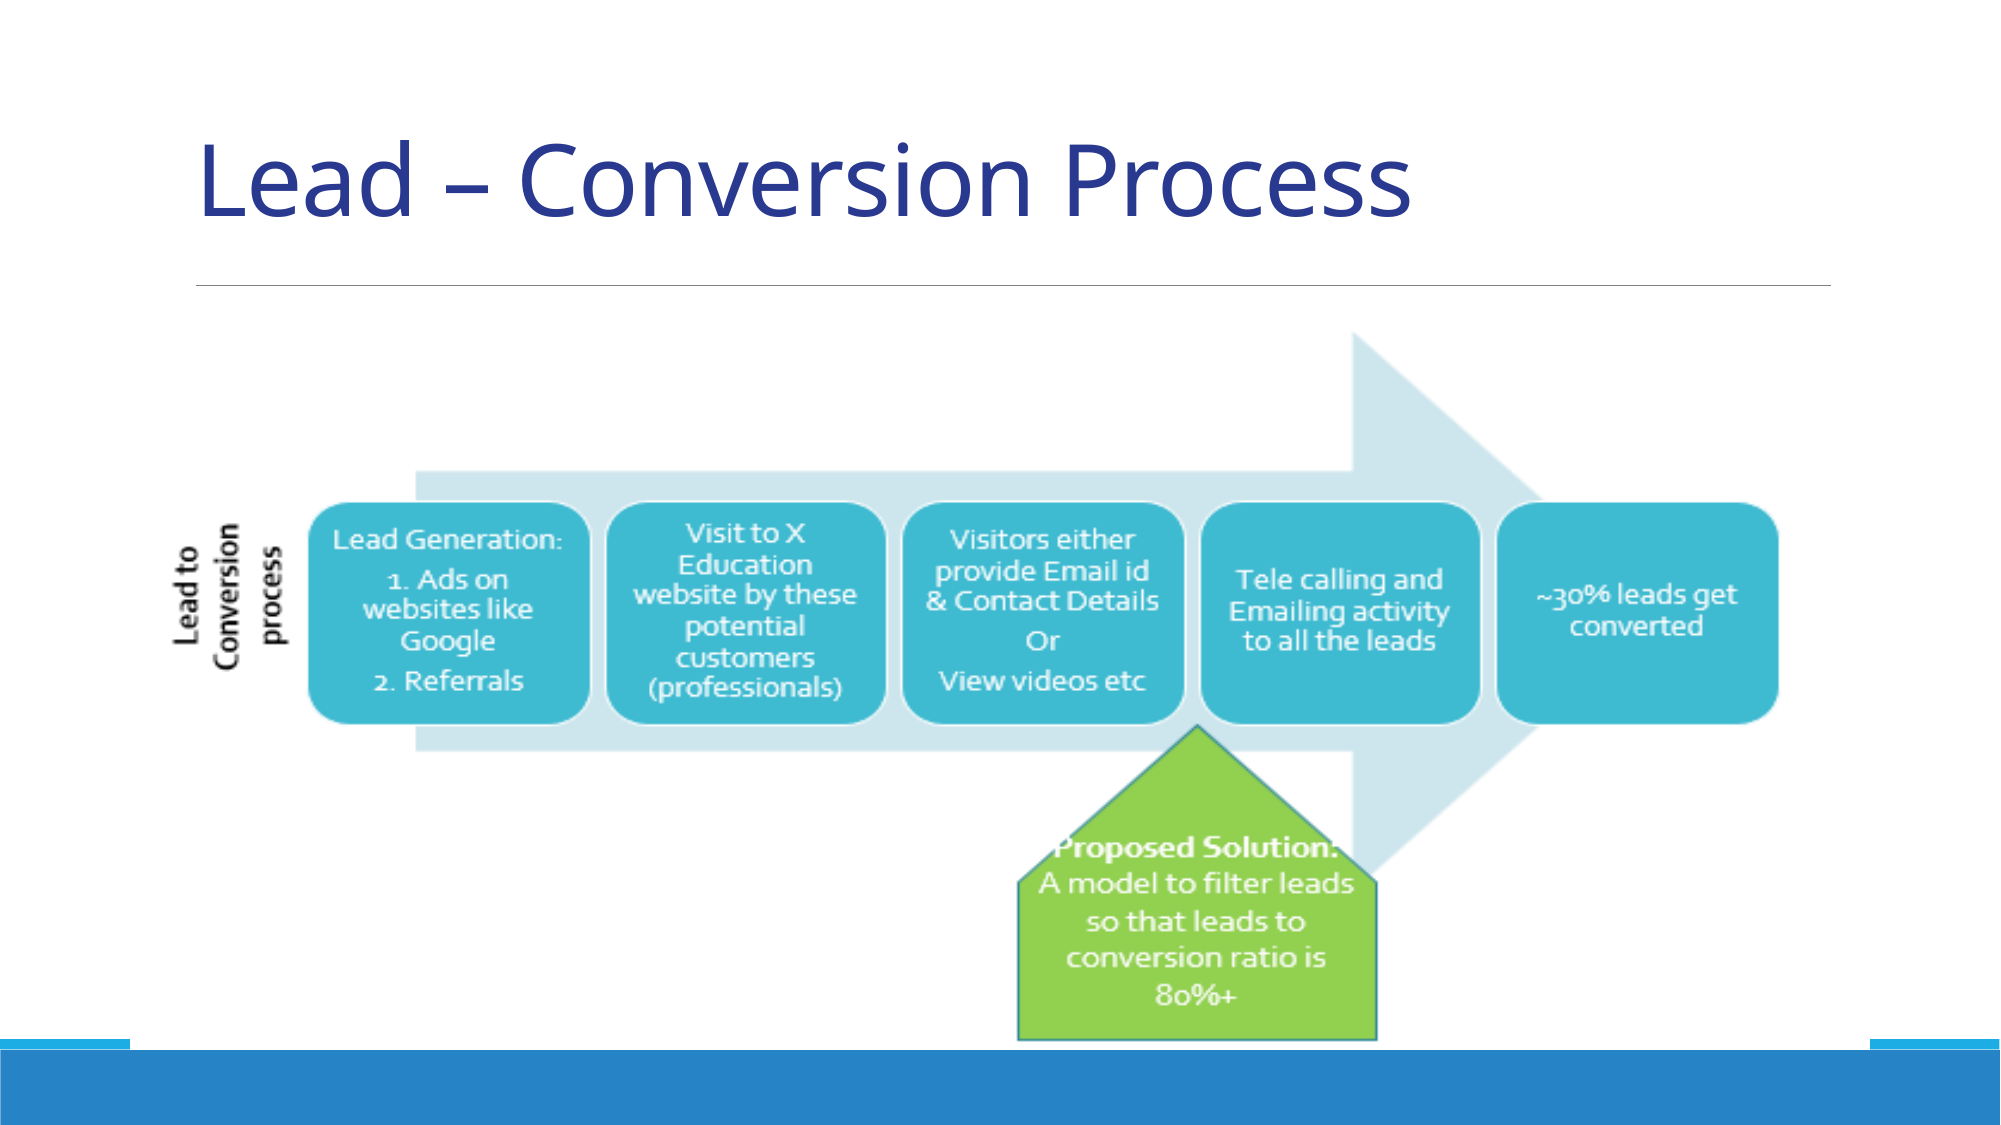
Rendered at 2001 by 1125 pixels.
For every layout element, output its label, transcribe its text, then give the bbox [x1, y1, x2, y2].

title Lead – Conversion Process [180, 97, 1830, 245]
picture [129, 294, 1870, 1051]
